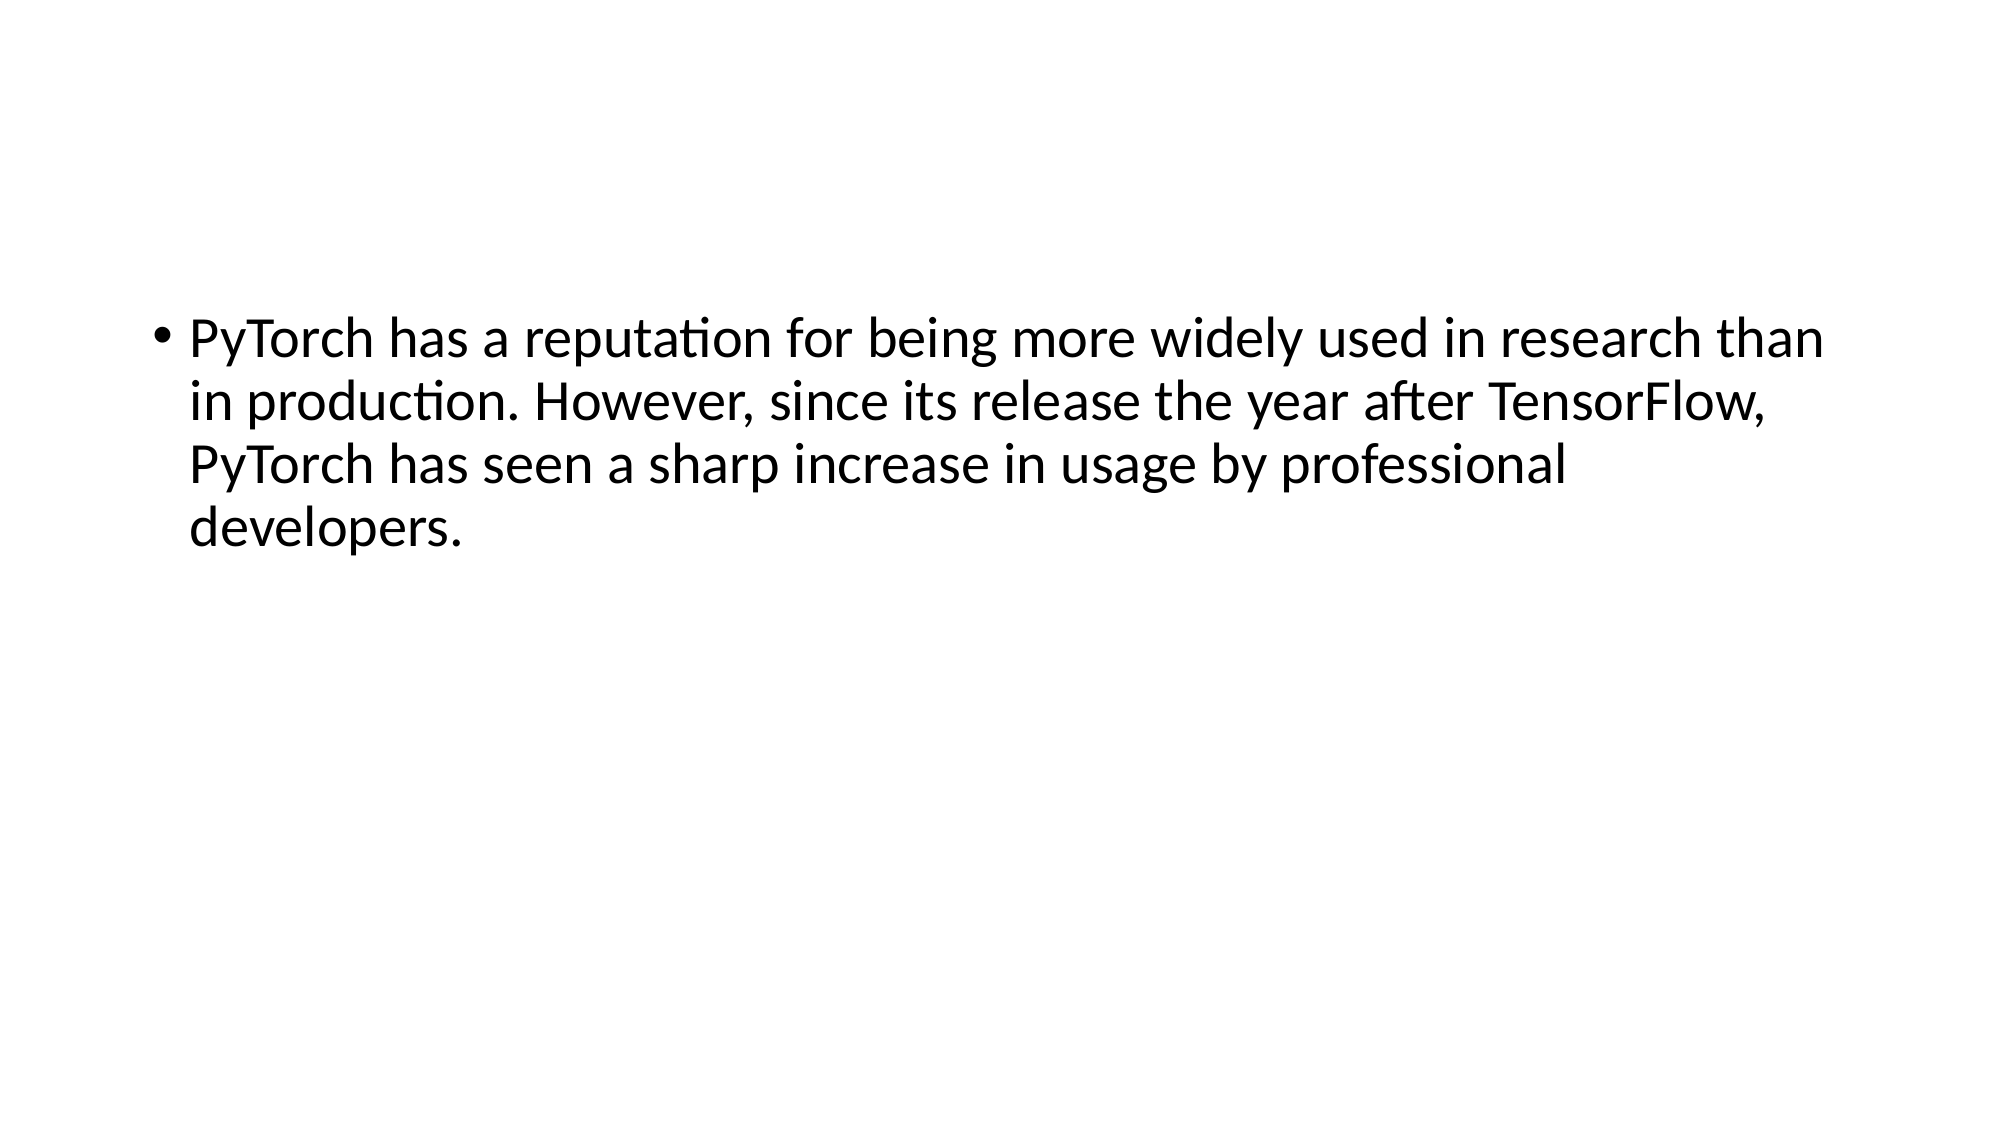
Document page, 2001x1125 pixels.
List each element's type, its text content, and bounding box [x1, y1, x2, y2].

list PyTorch has a reputation for being more widely used in research than in production. However, since its release the year after TensorFlow, PyTorch has seen a sharp increase in usage by professional developers. [137, 299, 1863, 1014]
